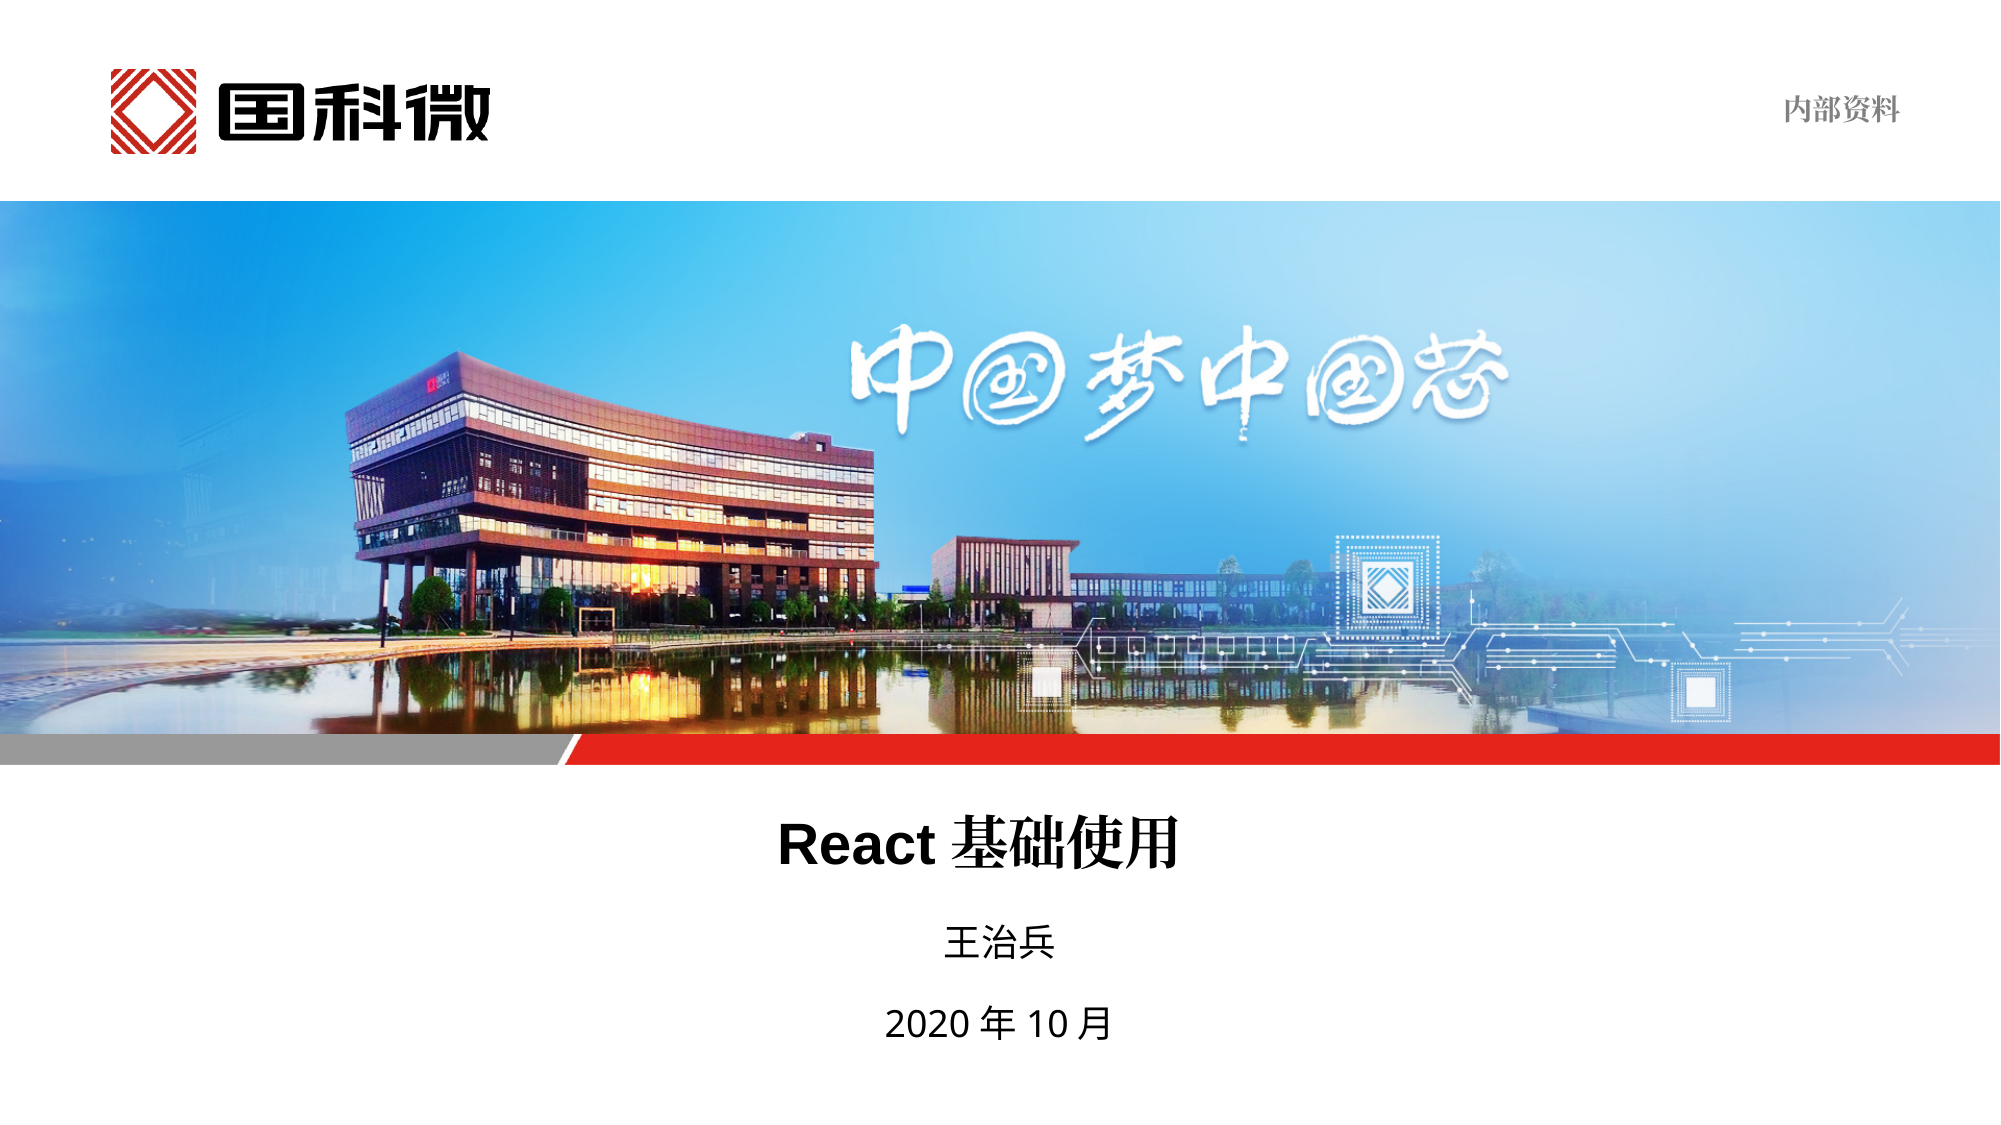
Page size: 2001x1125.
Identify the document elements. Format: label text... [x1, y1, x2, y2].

picture [111, 69, 490, 154]
text_box React基础使用 [561, 798, 1399, 884]
picture [0, 201, 2000, 765]
picture [268, 278, 276, 283]
text_box 内部资料 [1732, 84, 1953, 134]
text_box 王治兵 2020年10月 [654, 875, 1346, 1053]
